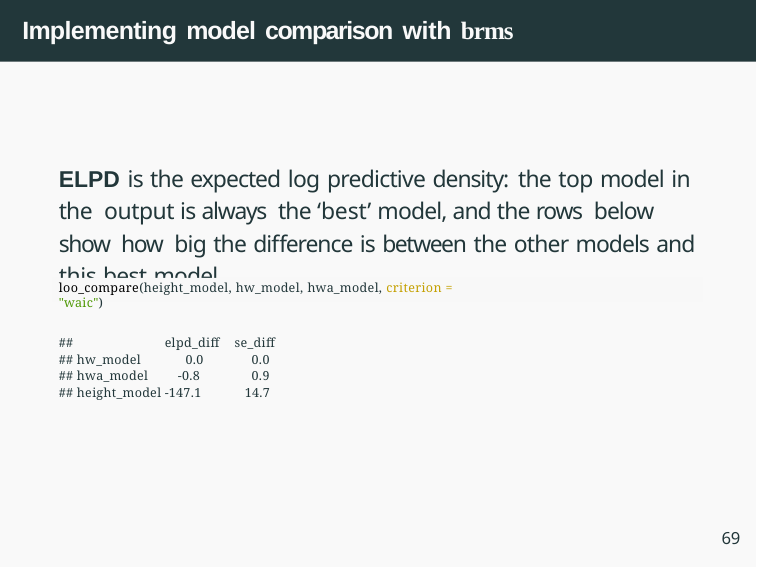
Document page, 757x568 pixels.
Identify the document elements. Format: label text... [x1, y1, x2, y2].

text_box [52, 277, 703, 302]
table_cell -147.1 [162, 387, 228, 403]
title Implementing model comparison with brms [20, 12, 515, 110]
table_cell 0.9 [228, 370, 282, 387]
table_cell -0.8 [162, 370, 228, 387]
table_cell ## hw_model [54, 354, 162, 370]
text_box loo_compare(height_model, hw_model, hwa_model, criterion = "waic") [56, 278, 498, 311]
table_header ## [54, 337, 162, 354]
slide_number 69 [715, 523, 746, 568]
table_cell 0.0 [162, 354, 228, 370]
text_box ELPD is the expected log predictive density: the top model in the output is always the ‘best’ model, and the rows below show how big the difference is between the other models and this best model. [56, 157, 699, 277]
table_cell ## height_model [54, 387, 162, 403]
table_cell ## hwa_model [54, 370, 162, 387]
table_header se_diff [228, 337, 282, 354]
table_header elpd_diff [162, 337, 228, 354]
table_cell 0.0 [228, 354, 282, 370]
table_cell 14.7 [228, 387, 282, 403]
